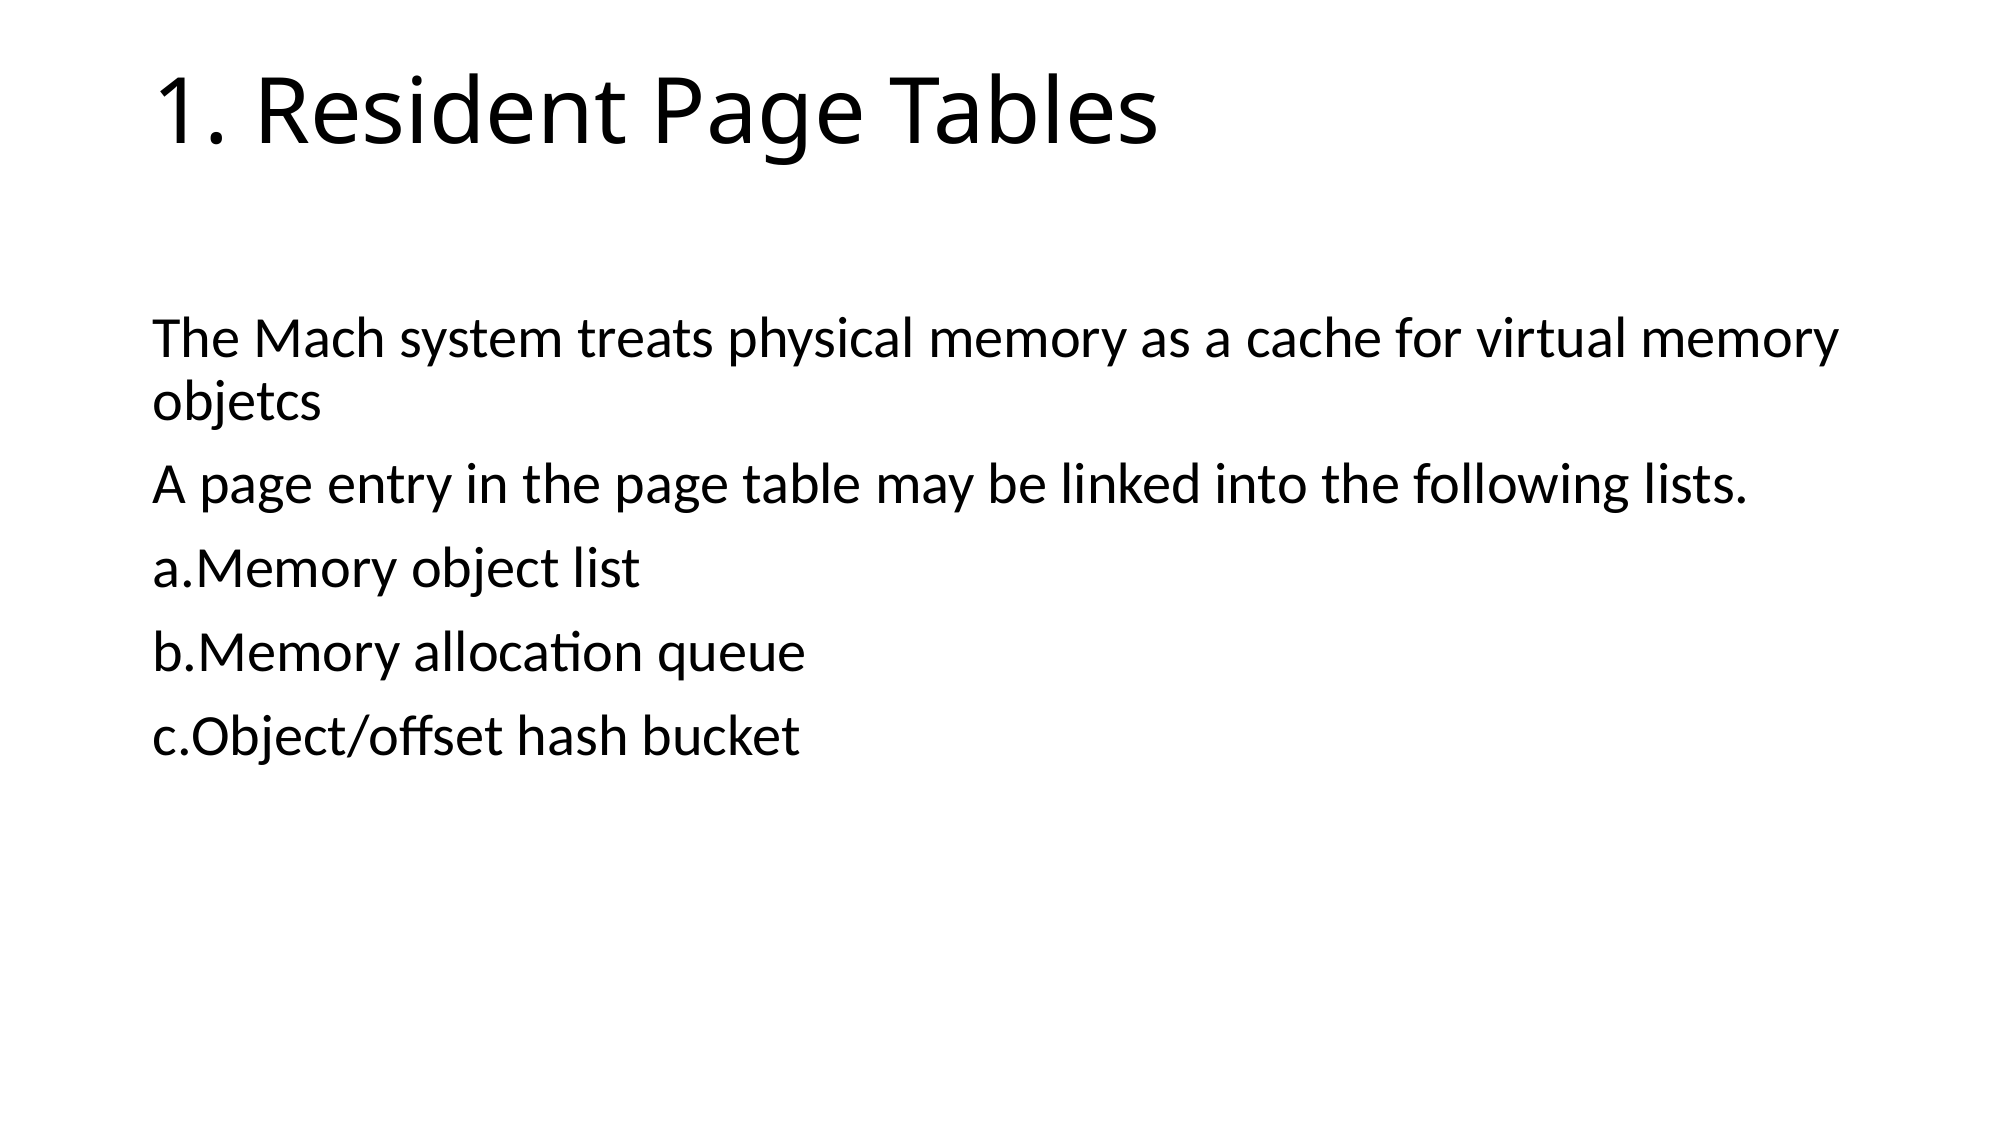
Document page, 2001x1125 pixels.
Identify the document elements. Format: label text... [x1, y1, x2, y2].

list The Mach system treats physical memory as a cache for virtual memory objetcs A page entry in the page table may be linked into the following lists. a.Memory object list b.Memory allocation queue c.Object/offset hash bucket [137, 299, 1863, 1014]
title 1. Resident Page Tables [137, 59, 1863, 278]
